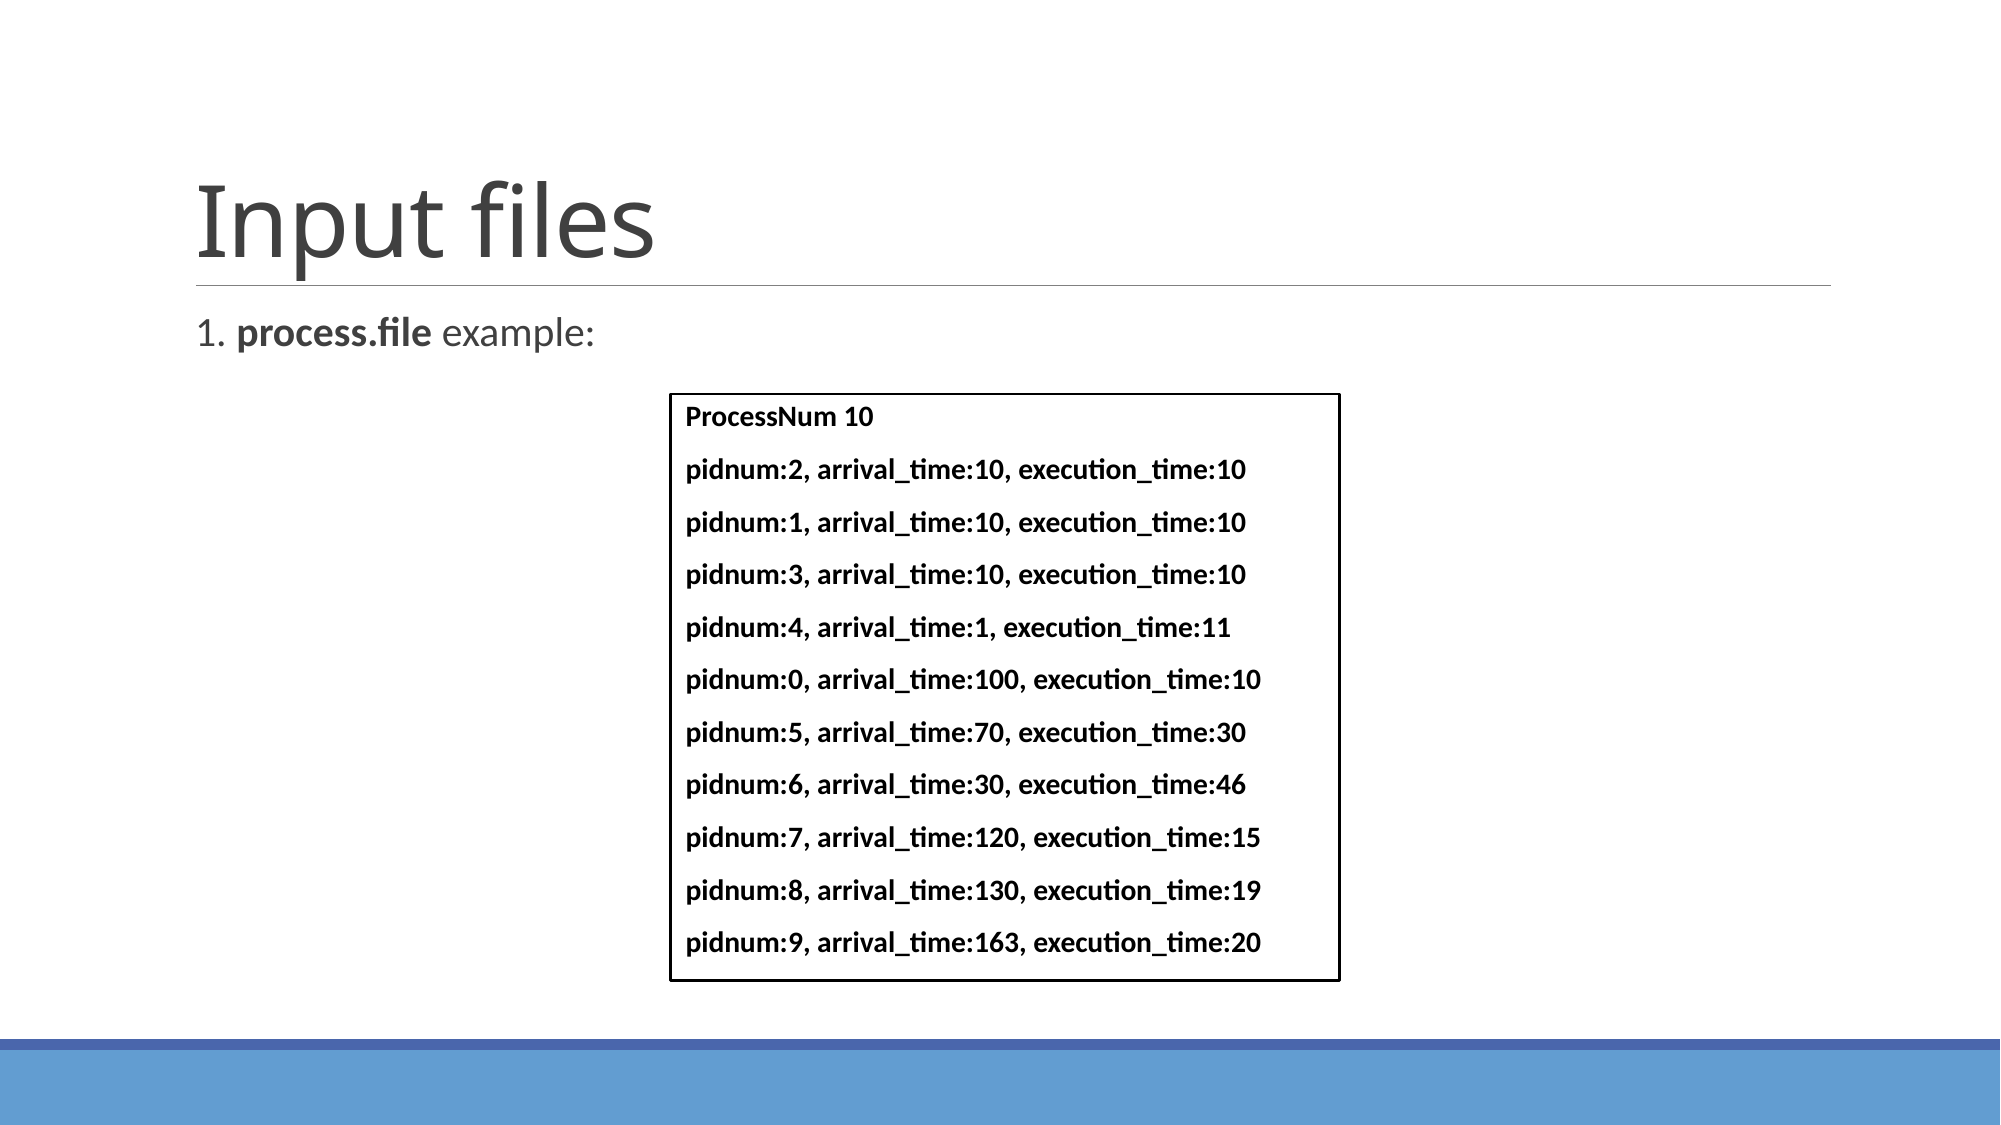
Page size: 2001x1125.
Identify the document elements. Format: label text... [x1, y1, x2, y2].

title Input files [180, 47, 1830, 285]
text_box ProcessNum 10 pidnum:2, arrival_time:10, execution_time:10 pidnum:1, arrival_time:10, execution_time:10 pidnum:3, arrival_time:10, execution_time:10 pidnum:4, arrival_time:1, execution_time:11 pidnum:0, arrival_time:100, execution_time:10 pidnum:5, arrival_time:70, execution_time:30 pidnum:6, arrival_time:30, execution_time:46 pidnum:7, arrival_time:120, execution_time:15 pidnum:8, arrival_time:130, execution_time:19 pidnum:9, arrival_time:163, execution_time:20 [669, 393, 1341, 982]
list 1. process.file example: [180, 302, 1830, 963]
